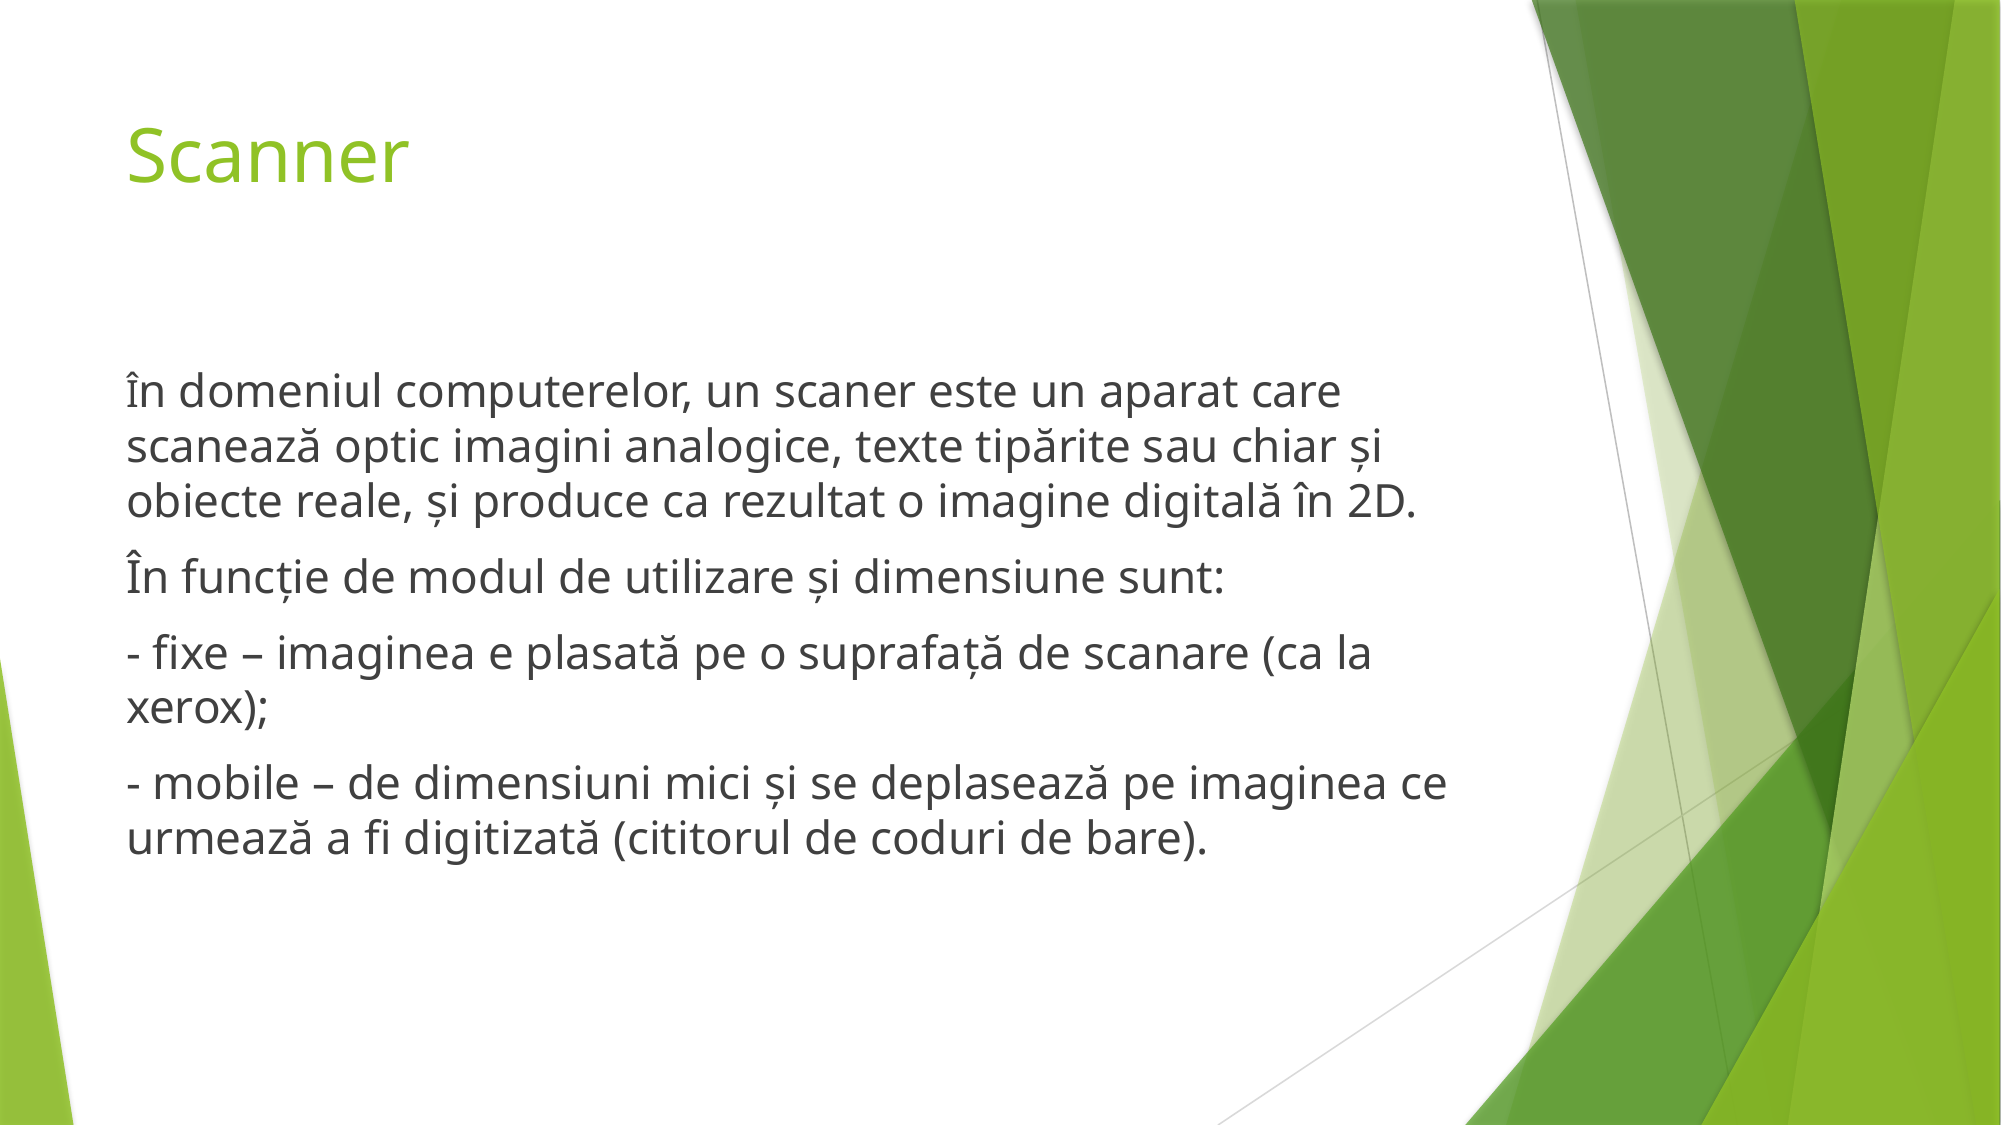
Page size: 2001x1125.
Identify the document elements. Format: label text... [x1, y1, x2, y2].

list În domeniul computerelor, un scaner este un aparat care scanează optic imagini analogice, texte tipărite sau chiar și obiecte reale, și produce ca rezultat o imagine digitală în 2D. În funcţie de modul de utilizare şi dimensiune sunt: - fixe – imaginea e plasată pe o suprafaţă de scanare (ca la xerox); - mobile – de dimensiuni mici şi se deplasează pe imaginea ce urmează a fi digitizată (cititorul de coduri de bare). [111, 354, 1522, 992]
title Scanner [111, 99, 1522, 317]
